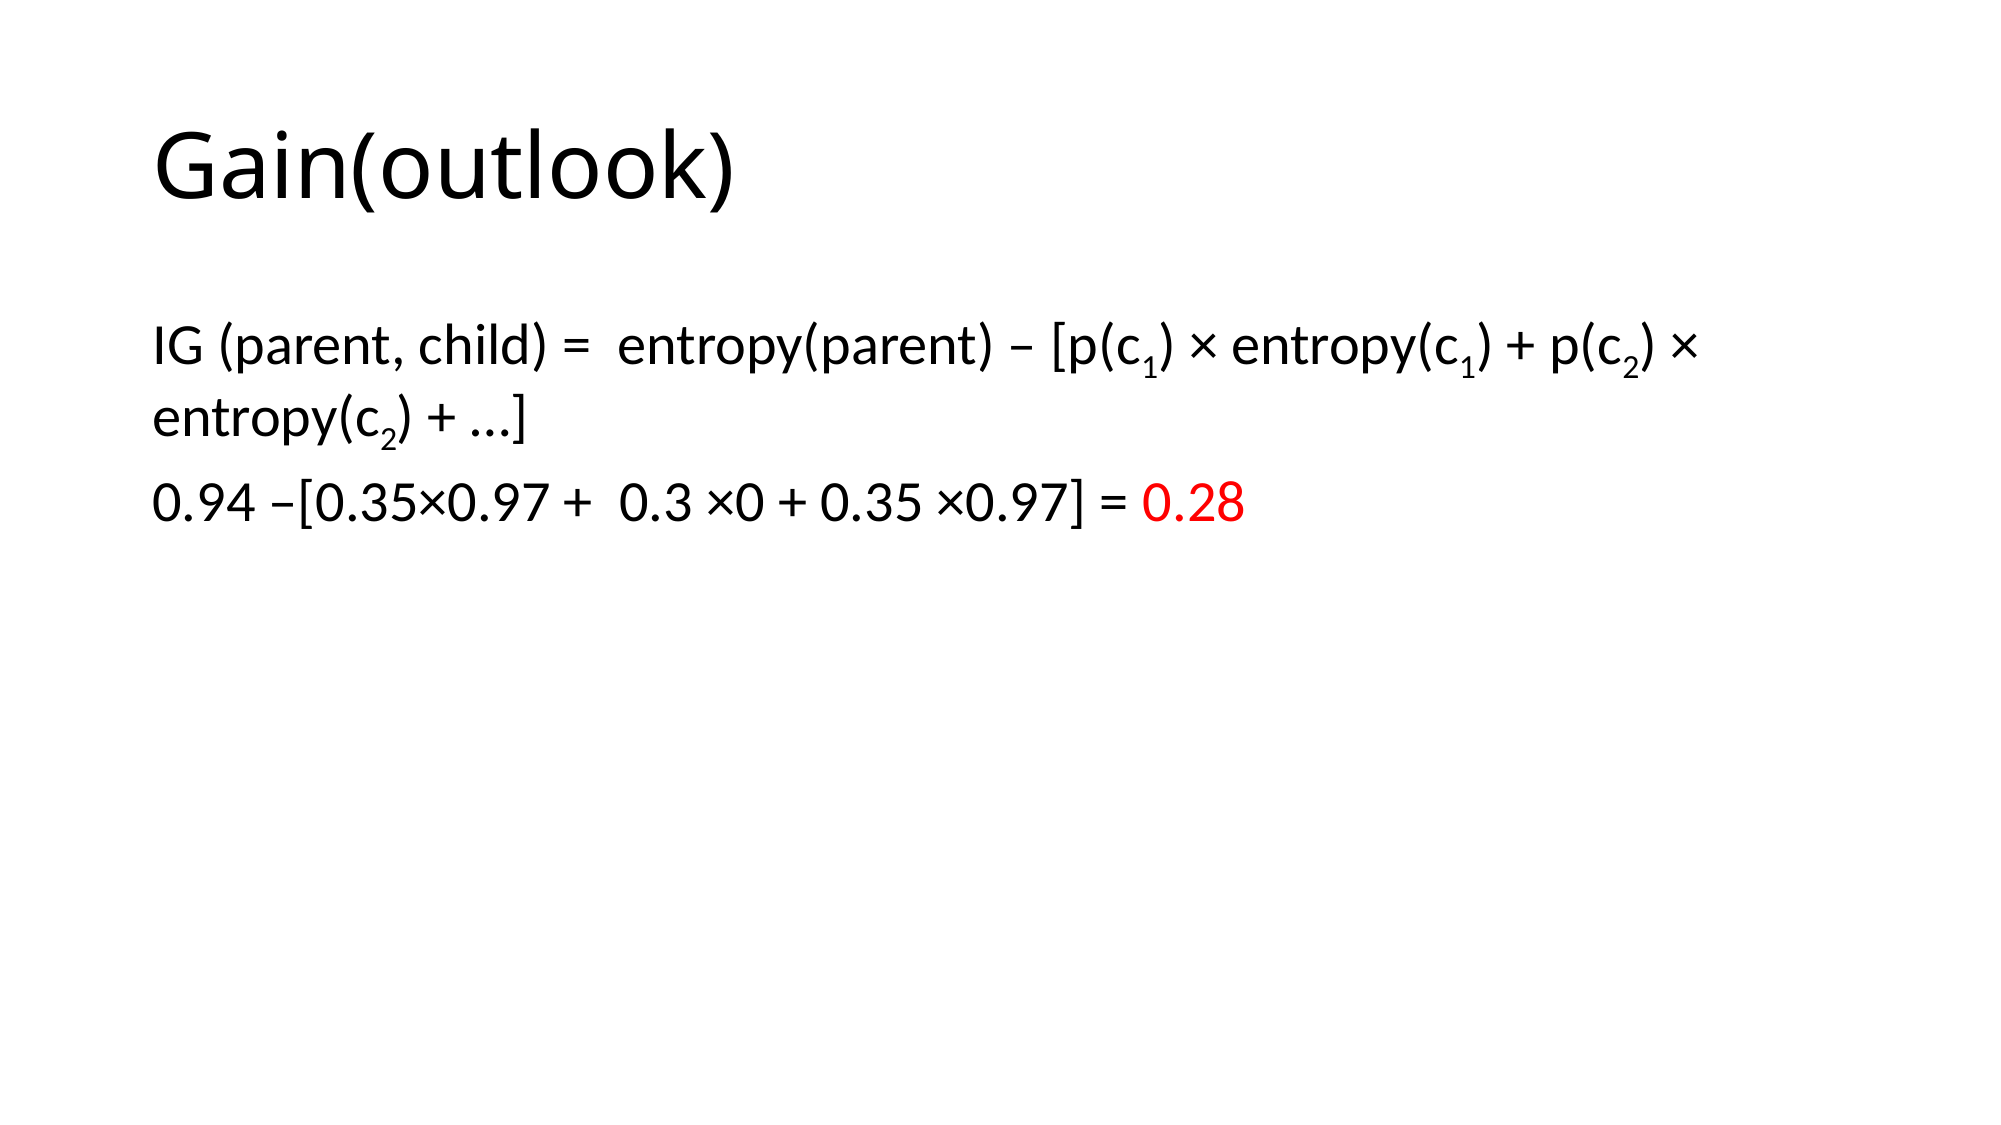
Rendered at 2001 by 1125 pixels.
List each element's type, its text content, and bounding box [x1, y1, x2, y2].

list IG (parent, child) = entropy(parent) – [p(c1) × entropy(c1) + p(c2) × entropy(c2) + …] 0.94 –[0.35×0.97 + 0.3 ×0 + 0.35 ×0.97] = 0.28 [137, 299, 1863, 1014]
title Gain(outlook) [137, 59, 1863, 278]
